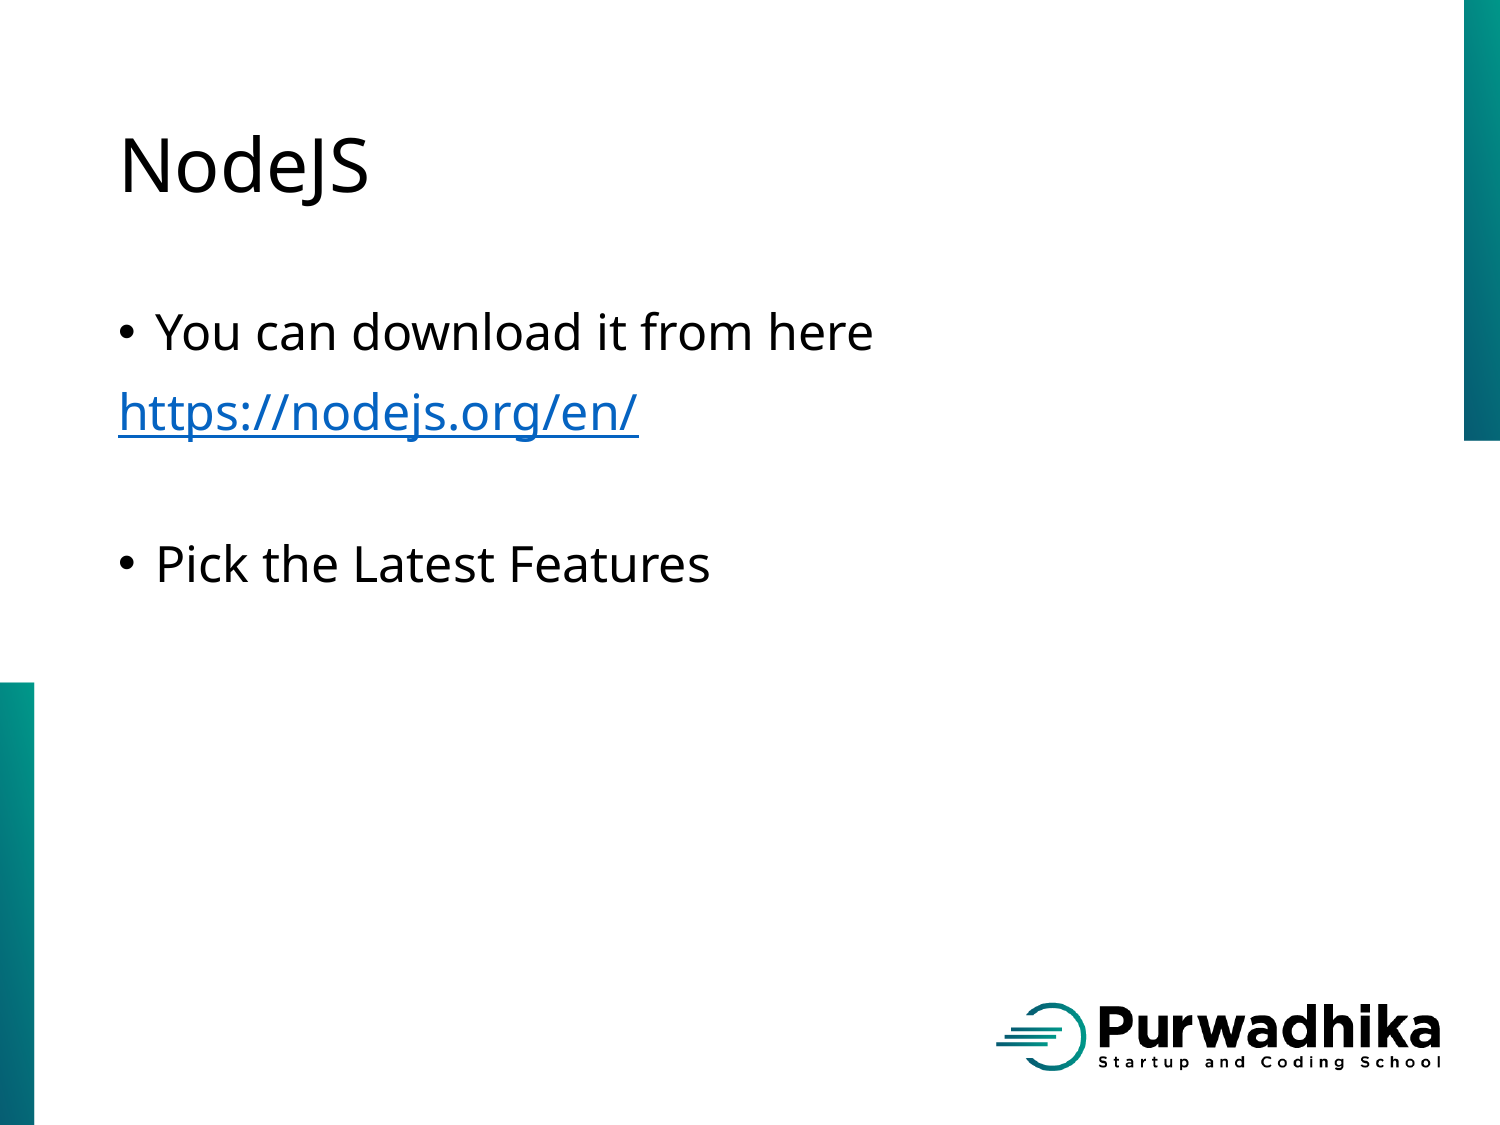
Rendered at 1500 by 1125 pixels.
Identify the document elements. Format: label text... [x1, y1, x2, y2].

title NodeJS [103, 59, 1397, 278]
picture [0, 0, 1500, 1125]
list You can download it from here https://nodejs.org/en/ Pick the Latest Features [103, 299, 1397, 984]
